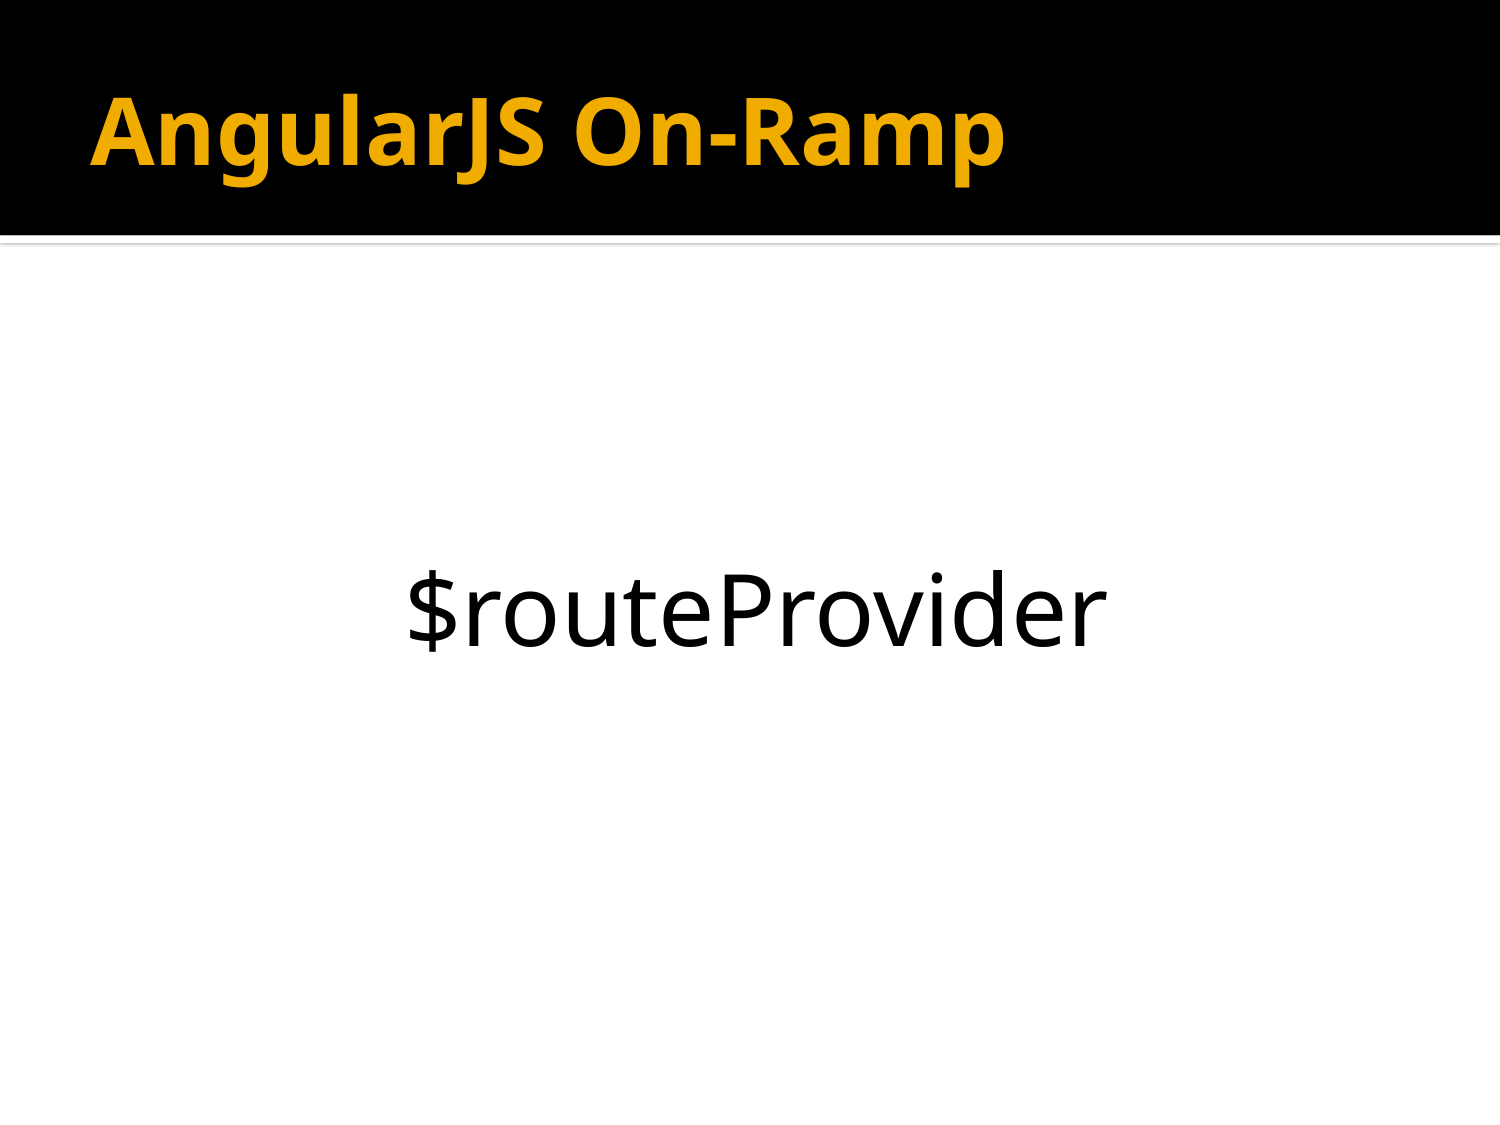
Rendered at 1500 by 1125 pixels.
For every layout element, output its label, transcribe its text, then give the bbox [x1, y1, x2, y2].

list $routeProvider [75, 291, 1425, 1050]
title AngularJS On-Ramp [75, 25, 1425, 231]
